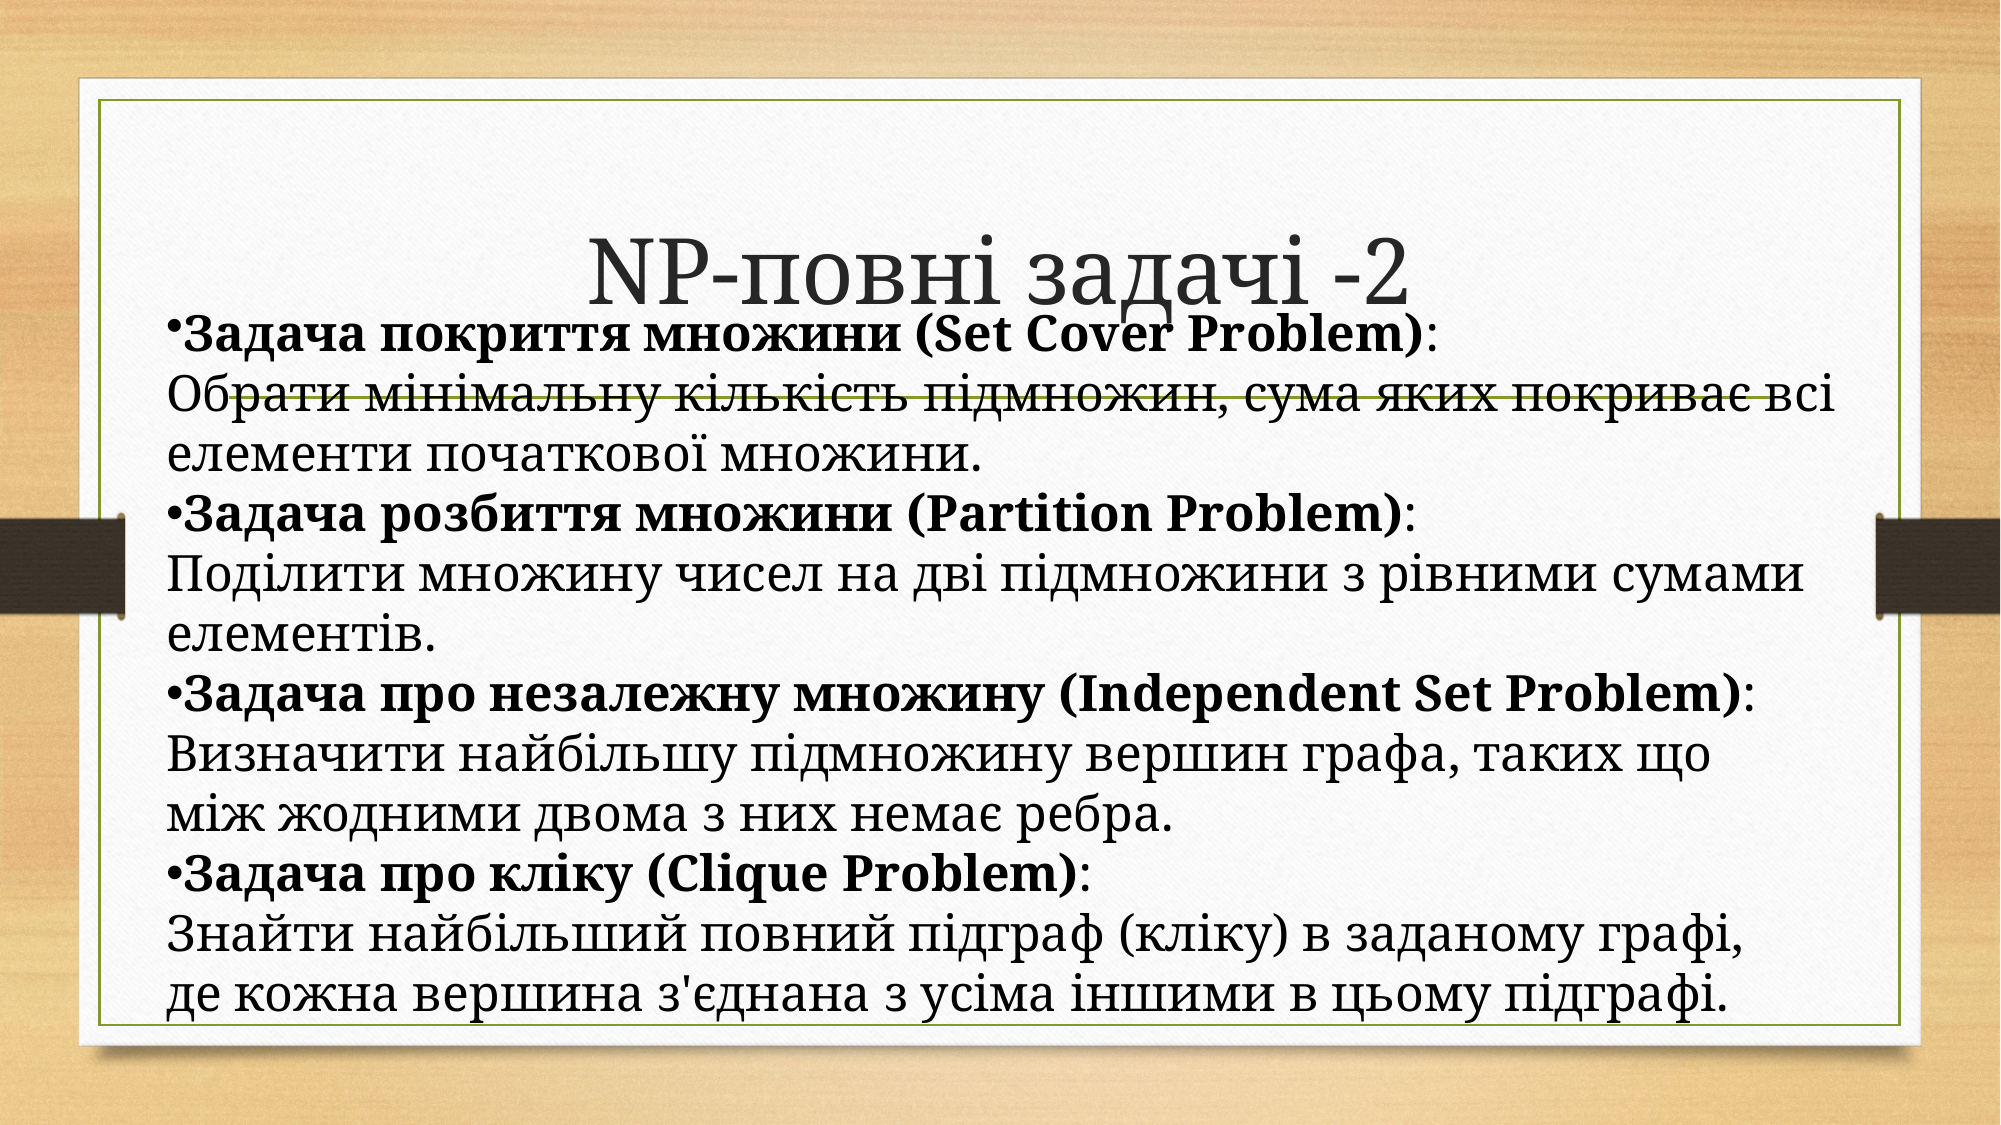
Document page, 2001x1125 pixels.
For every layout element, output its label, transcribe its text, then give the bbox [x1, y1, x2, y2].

title NP-повні задачі -2 [212, 161, 1788, 294]
picture [0, 0, 2001, 1125]
list Задача покриття множини (Set Cover Problem): Обрати мінімальну кількість підмножин, сума яких покриває всі елементи початкової множини. Задача розбиття множини (Partition Problem): Поділити множину чисел на дві підмножини з рівними сумами елементів. Задача про незалежну множину (Independent Set Problem): Визначити найбільшу підмножину вершин графа, таких що між жодними двома з них немає ребра. Задача про кліку (Clique Problem): Знайти найбільший повний підграф (кліку) в заданому графі, де кожна вершина з'єднана з усіма іншими в цьому підграфі. [151, 294, 1904, 1030]
